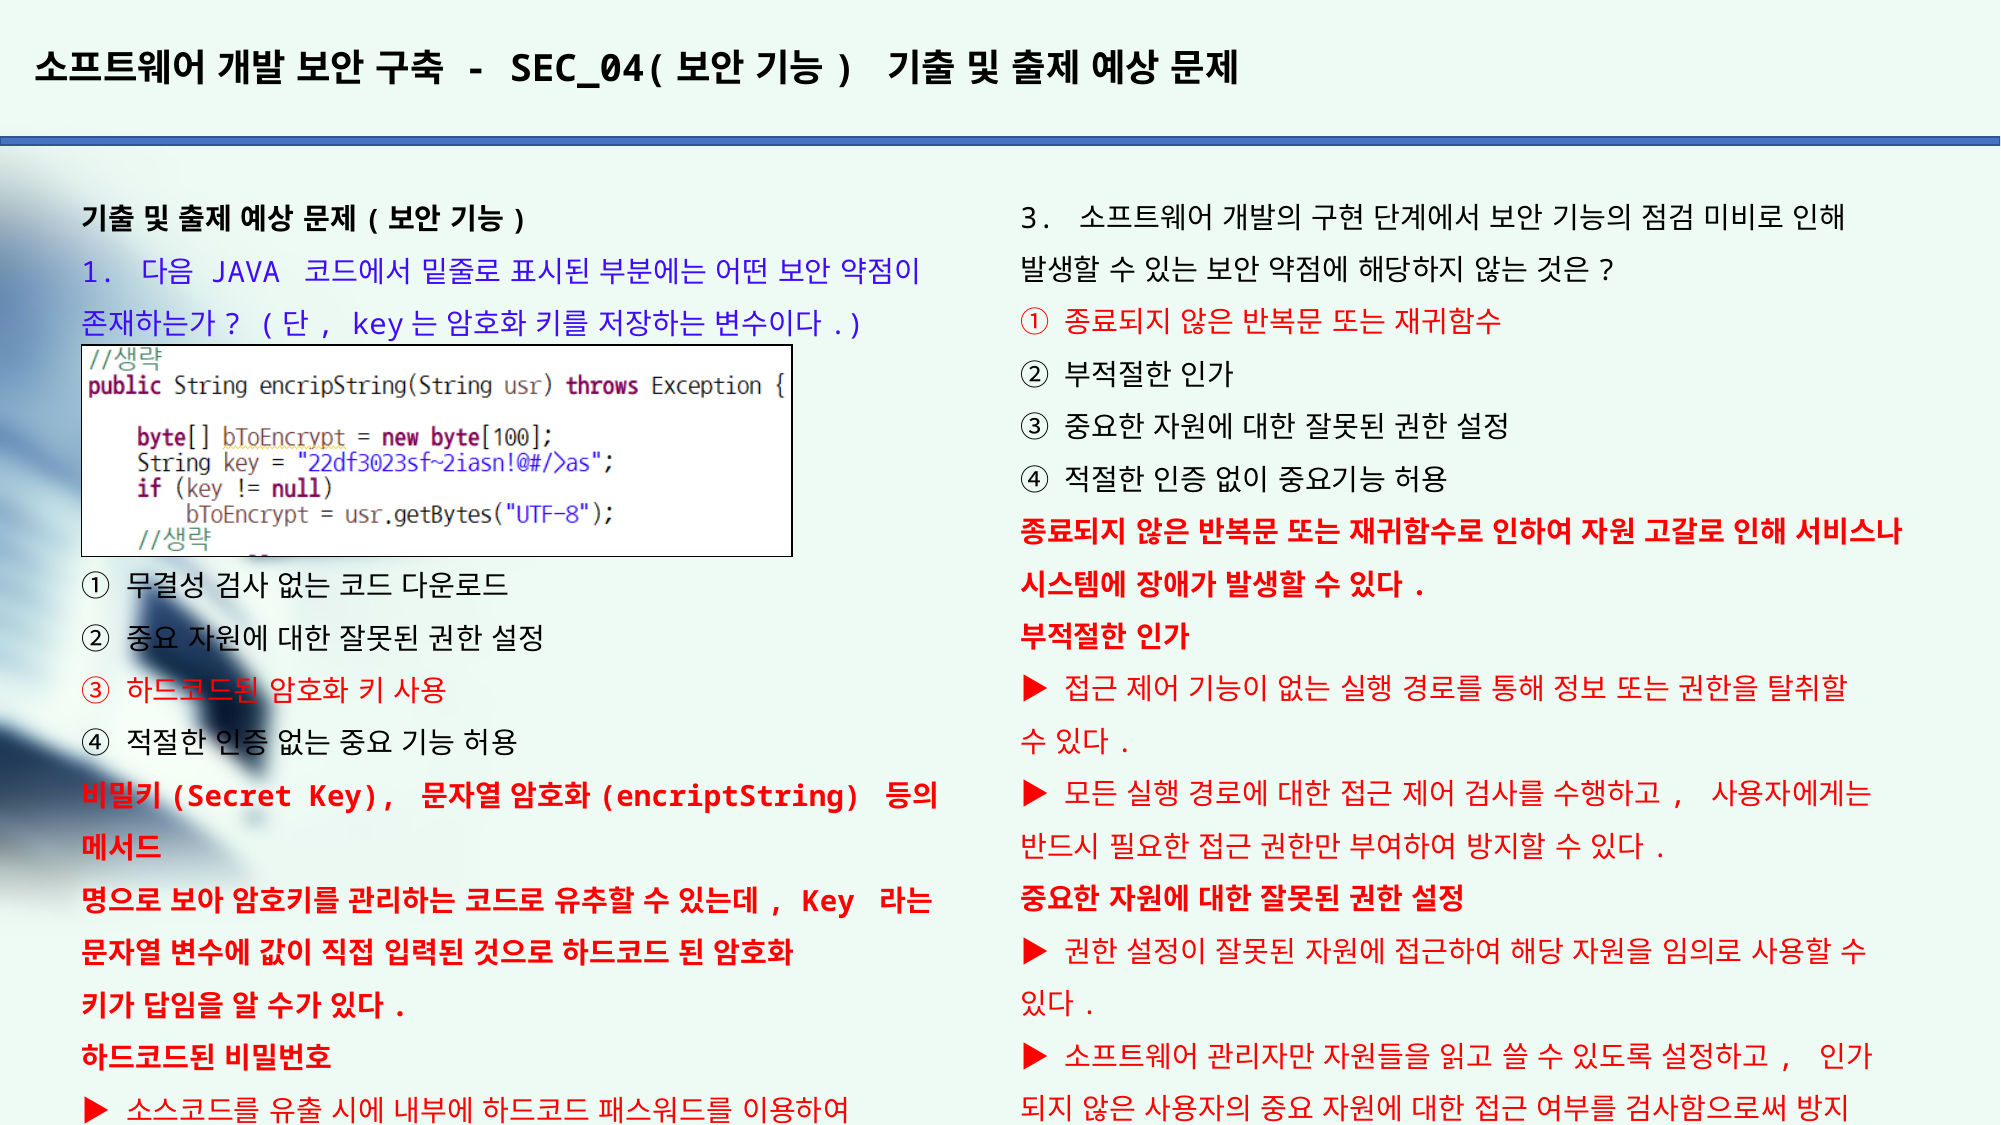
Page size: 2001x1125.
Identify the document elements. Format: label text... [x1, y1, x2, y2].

text_box 3. 소프트웨어 개발의 구현 단계에서 보안 기능의 점검 미비로 인해 발생할 수 있는 보안 약점에 해당하지 않는 것은? ① 종료되지 않은 반복문 또는 재귀함수 ② 부적절한 인가 ③ 중요한 자원에 대한 잘못된 권한 설정 ④ 적절한 인증 없이 중요기능 허용 종료되지 않은 반복문 또는 재귀함수로 인하여 자원 고갈로 인해 서비스나 시스템에 장애가 발생할 수 있다. 부적절한 인가 ▶ 접근 제어 기능이 없는 실행 경로를 통해 정보 또는 권한을 탈취할 수 있다. ▶ 모든 실행 경로에 대한 접근 제어 검사를 수행하고, 사용자에게는 반드시 필요한 접근 권한만 부여하여 방지할 수 있다. 중요한 자원에 대한 잘못된 권한 설정 ▶ 권한 설정이 잘못된 자원에 접근하여 해당 자원을 임의로 사용할 수 있다. ▶ 소프트웨어 관리자만 자원들을 읽고 쓸 수 있도록 설정하고, 인가 되지 않은 사용자의 중요 자원에 대한 접근 여부를 검사함으로써 방지 할 수 있다. 적절한 인증 없이 중요 기능 허용 ▶ 보안 검사를 우회하여 인증 과정 없이 중요한 정보 또는 기능에 접근 및 변경이 가능하다. ▶ 중요 정보나 기능을 수행하는 페이지에서는 재인증 기능을 수행 하도록 하여 방지할 수 있다. 4. 소프트웨어 구현 단계에서 점검해야 하는 보안 점검 내용 중 보안 기능에 대한 설명으로 잘못된 것은? ① 보안 기능으로는 인증, 접근제어, 기밀성, 암호화 등이 있다. ② 중요 정보의 변조나 오남용을 막기 위해 접근제어 기능을 사용해야 한다. ③ 서비스 환경이나 취급 데이터에 맞게 보안 기능들을 구현해야 한다. ④ 인증된 사용자에게 개별적으로 권한을 부여하여 인가 되지 않은 기능과 데이터의 사용을 제한한다. 개인 정보나 인증 정보와 같은 중요 정보의 변조, 삭제, 오남용 등을 방지하기 위해서는 접근 제어가 아닌 암호화 기술을 적용해야 한다. [1005, 174, 2000, 1125]
text_box 기출 및 출제 예상 문제(보안 기능) 1. 다음 JAVA 코드에서 밑줄로 표시된 부분에는 어떤 보안 약점이 존재하는가? (단, key는 암호화 키를 저장하는 변수이다.) ① 무결성 검사 없는 코드 다운로드 ② 중요 자원에 대한 잘못된 권한 설정 ③ 하드코드된 암호화 키 사용 ④ 적절한 인증 없는 중요 기능 허용 비밀키(Secret Key), 문자열 암호화(encriptString) 등의 메서드 명으로 보아 암호키를 관리하는 코드로 유추할 수 있는데, Key 라는 문자열 변수에 값이 직접 입력된 것으로 하드코드 된 암호화 키가 답임을 알 수가 있다. 하드코드된 비밀번호 ▶ 소스코드를 유출 시에 내부에 하드코드 패스워드를 이용하여 관리자 권한을 탈취할 수 있다. ▶ 패스워드를 암호화하여 별도의 파일에 저장하고, 디폴트 패스워드, 디폴트 키의 사용을 피함으로써 방지할 수 있다. 하드코드 : 데이터(소스) 코드 내부에 직접 입력하여 프로그래밍 을 하는 방식을 의미한다. 2. 보안 점검 내용 중 보안 기능과 관련된 설명으로 가장 옳지 않은 것은? ① 인증, 접근제어, 암호화 등이 올바르게 처리될 수 있도록 코딩 되었는지 확인하는 것을 의미한다. ② 기능과 사용자에 따라 차별화된 인증 방안을 적용해야 한다. ③ 잘못된 입력 데이터로 소프트웨어의 기능이 훼손되지 않도록 유효성 검증 체계를 갖춘다. ④ 중요 정보는 암호화 기술을 적용하여 취급해야 한다. 유효성 검증 체계를 갖추는 것은 보안 기능이 아닌 입력 데이터 검증 및 표현과 관련된 내용이다. 보안 기능의 개요 보안 기능은 소프트웨어 구현 단계에서 코딩하는 기능인 인증, 접근제어, 기밀성, 암호화 등을 올바르게 구현하기 위한 보안 점검 항목이다. ▶ 각 보안 기능들은 서비스 환경이나 취급 데이터에 맞게 처리될 수 있도록 구현해야 한다. ▶ 소프트웨어의 기능 또는 데이터에 접근하려는 사용자 별로 중요도를 구분하고, 차별화된 인증 방안을 적용한다. ▶ 인증된 사용자가 이용할 기능과 데이터에 대해 개별적으로 접근 권한을 부여하여 인가되지 않은 기능과 데이터로부터 접근을 차단한다. ▶ 개인 정보나 인증 정보와 같은 중요한 정보의 변조, 삭제, 오남용 등을 방지하기 위해 안전한 암호화 기술을 적용한다. 입력 데이터 검증 및 표현 입력 데이터 검증 및 표현은 입력 데이터로 인해 발생하는 문제 들을 예방하기 위해 구현 단계에서 검증해야 하는 보안 점검 항목 들이다. ▶ 입력 데이터로 인해 발생하는 문제를 예방하기 위해서는 소프트웨어 개발의 구현 단계에서 유효성 검증 체계를 갖추고, 검증되지 않은 데이터가 입력되는 경우 이를 처리할 수 있도록 구현해야 한다. ▶ 입력 데이터를 처리하는 객체에 지정된 자료형이 올바른지 확인하고, 일관된 언어 셋을 사용하도록 코딩한다. [66, 175, 1000, 1125]
picture [0, 0, 2000, 136]
title 소프트웨어 개발 보안 구축 - SEC_04(보안 기능) 기출 및 출제 예상 문제 [19, 14, 1993, 126]
picture [0, 146, 2000, 1125]
picture [82, 345, 792, 556]
